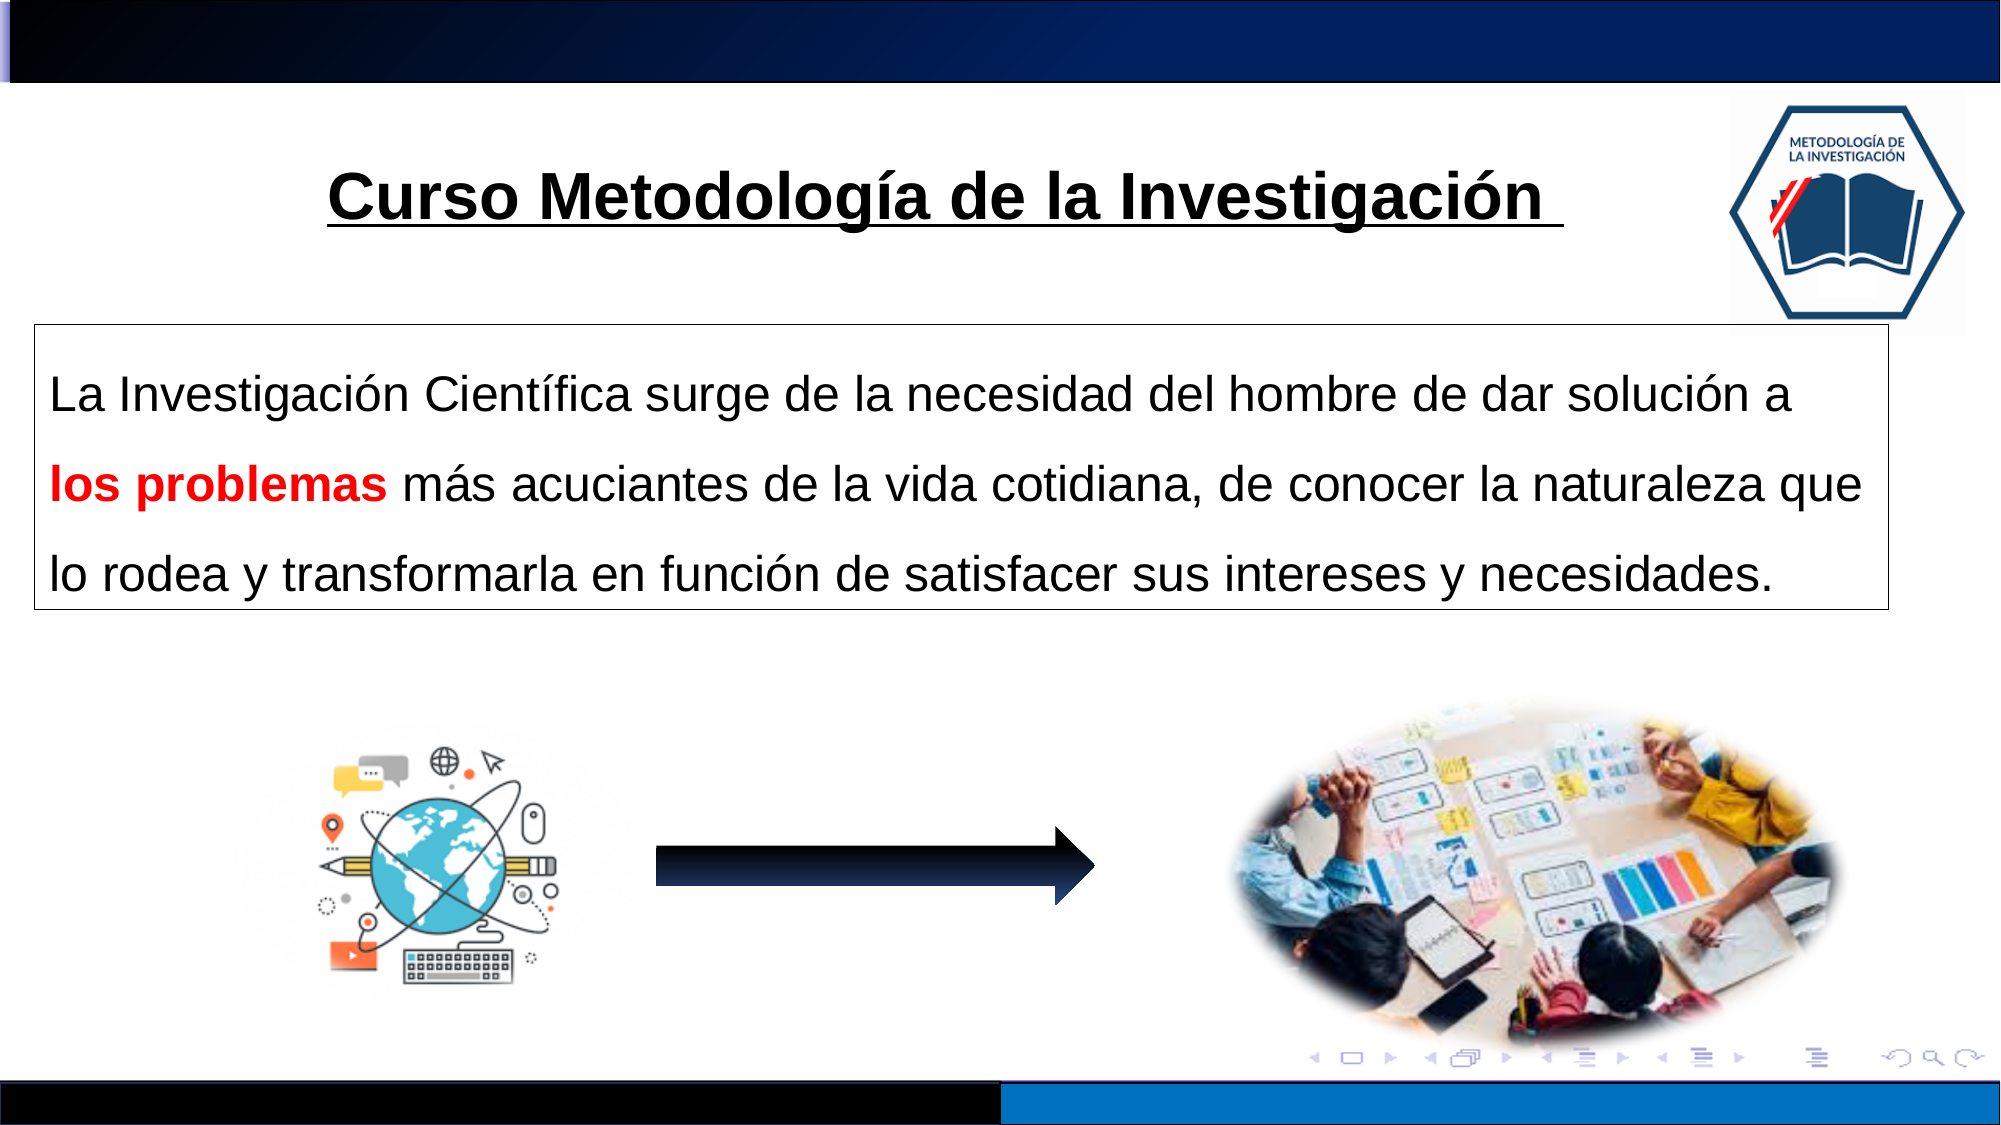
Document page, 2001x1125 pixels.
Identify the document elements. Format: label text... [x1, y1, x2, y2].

text_box La Investigación Científica surge de la necesidad del hombre de dar solución a los problemas más acuciantes de la vida cotidiana, de conocer la naturaleza que lo rodea y transformarla en función de satisfacer sus intereses y necesidades. [34, 324, 1889, 610]
text_box Curso Metodología de la Investigación [312, 89, 1662, 307]
text_box [656, 825, 1096, 906]
picture [0, 0, 2000, 1082]
